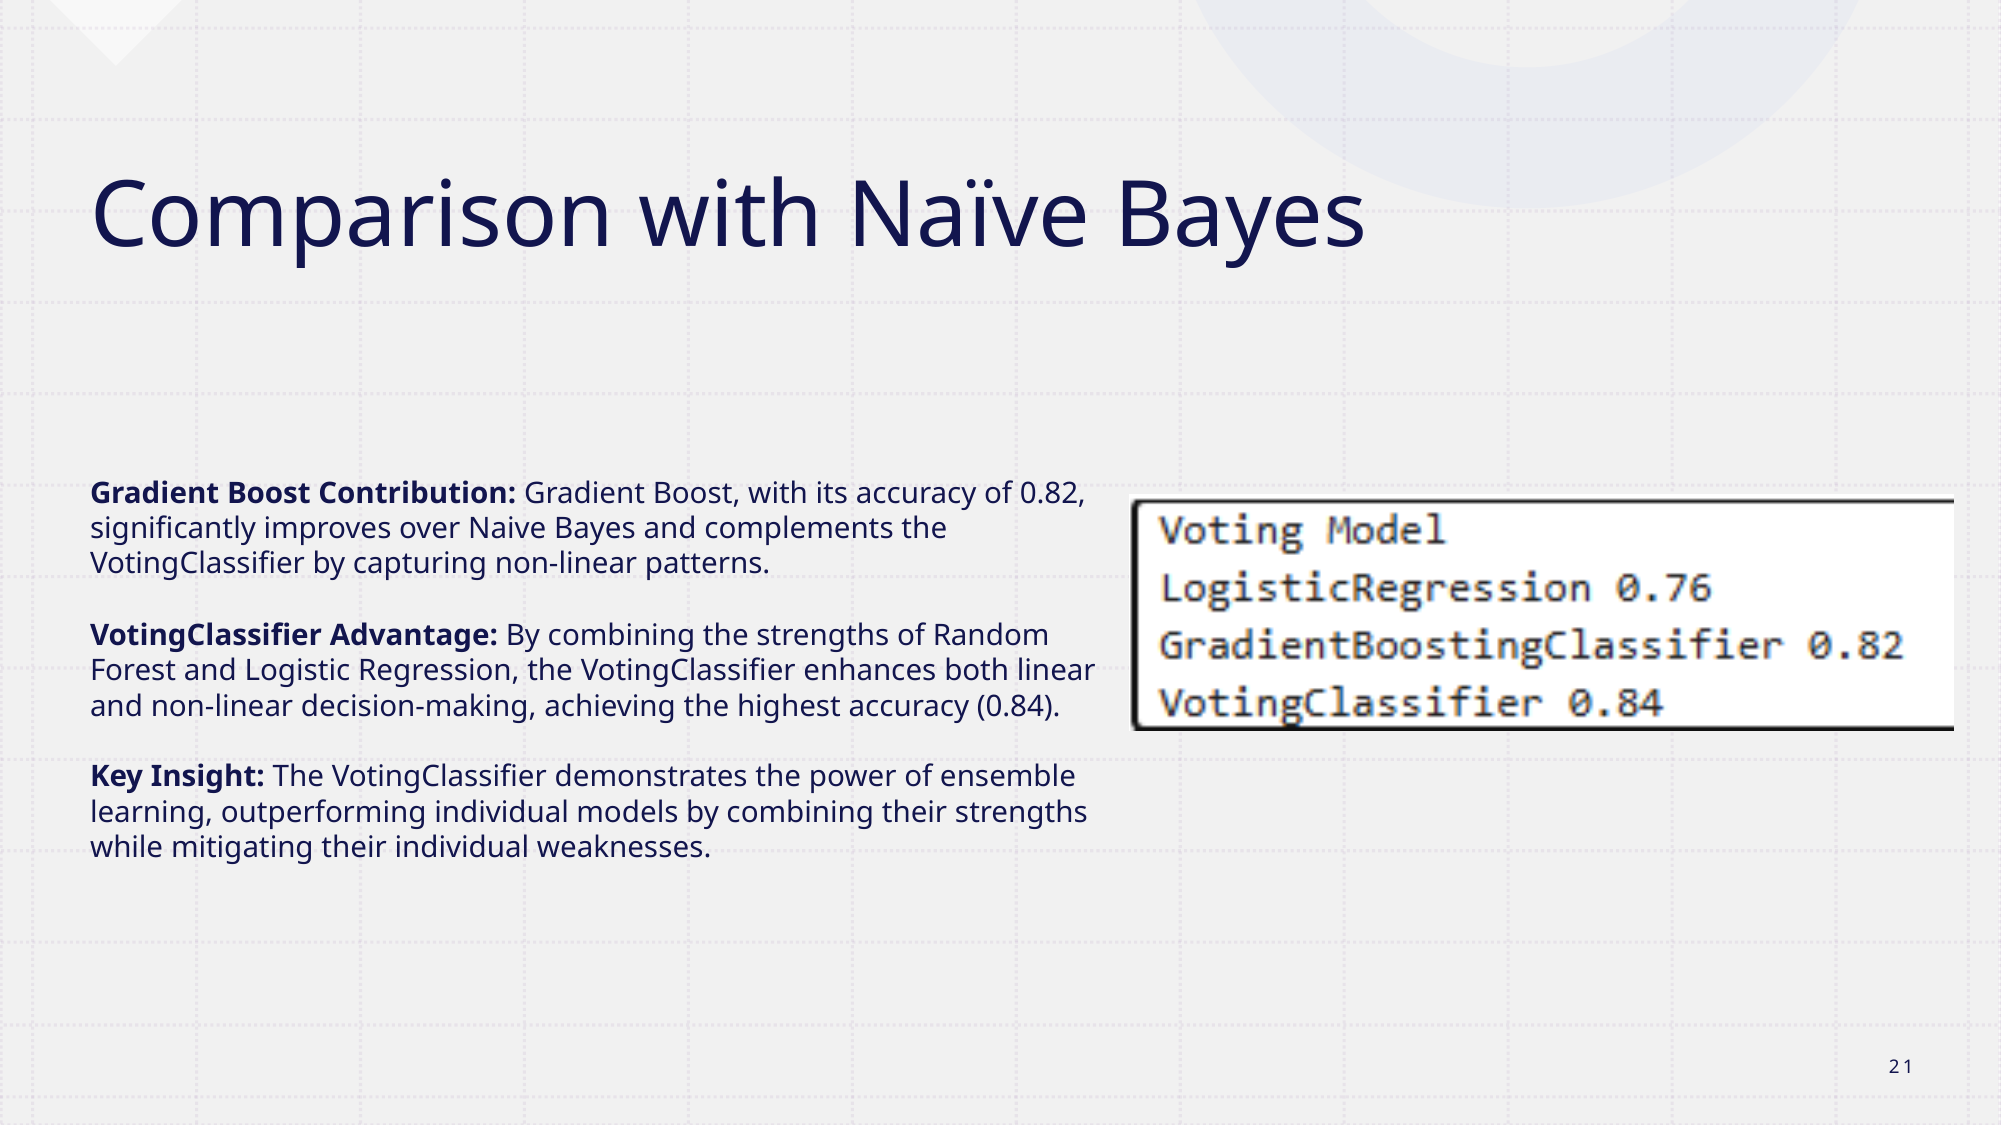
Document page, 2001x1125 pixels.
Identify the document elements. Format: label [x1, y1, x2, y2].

text_box [0, 0, 2000, 1125]
picture [1128, 494, 1954, 731]
